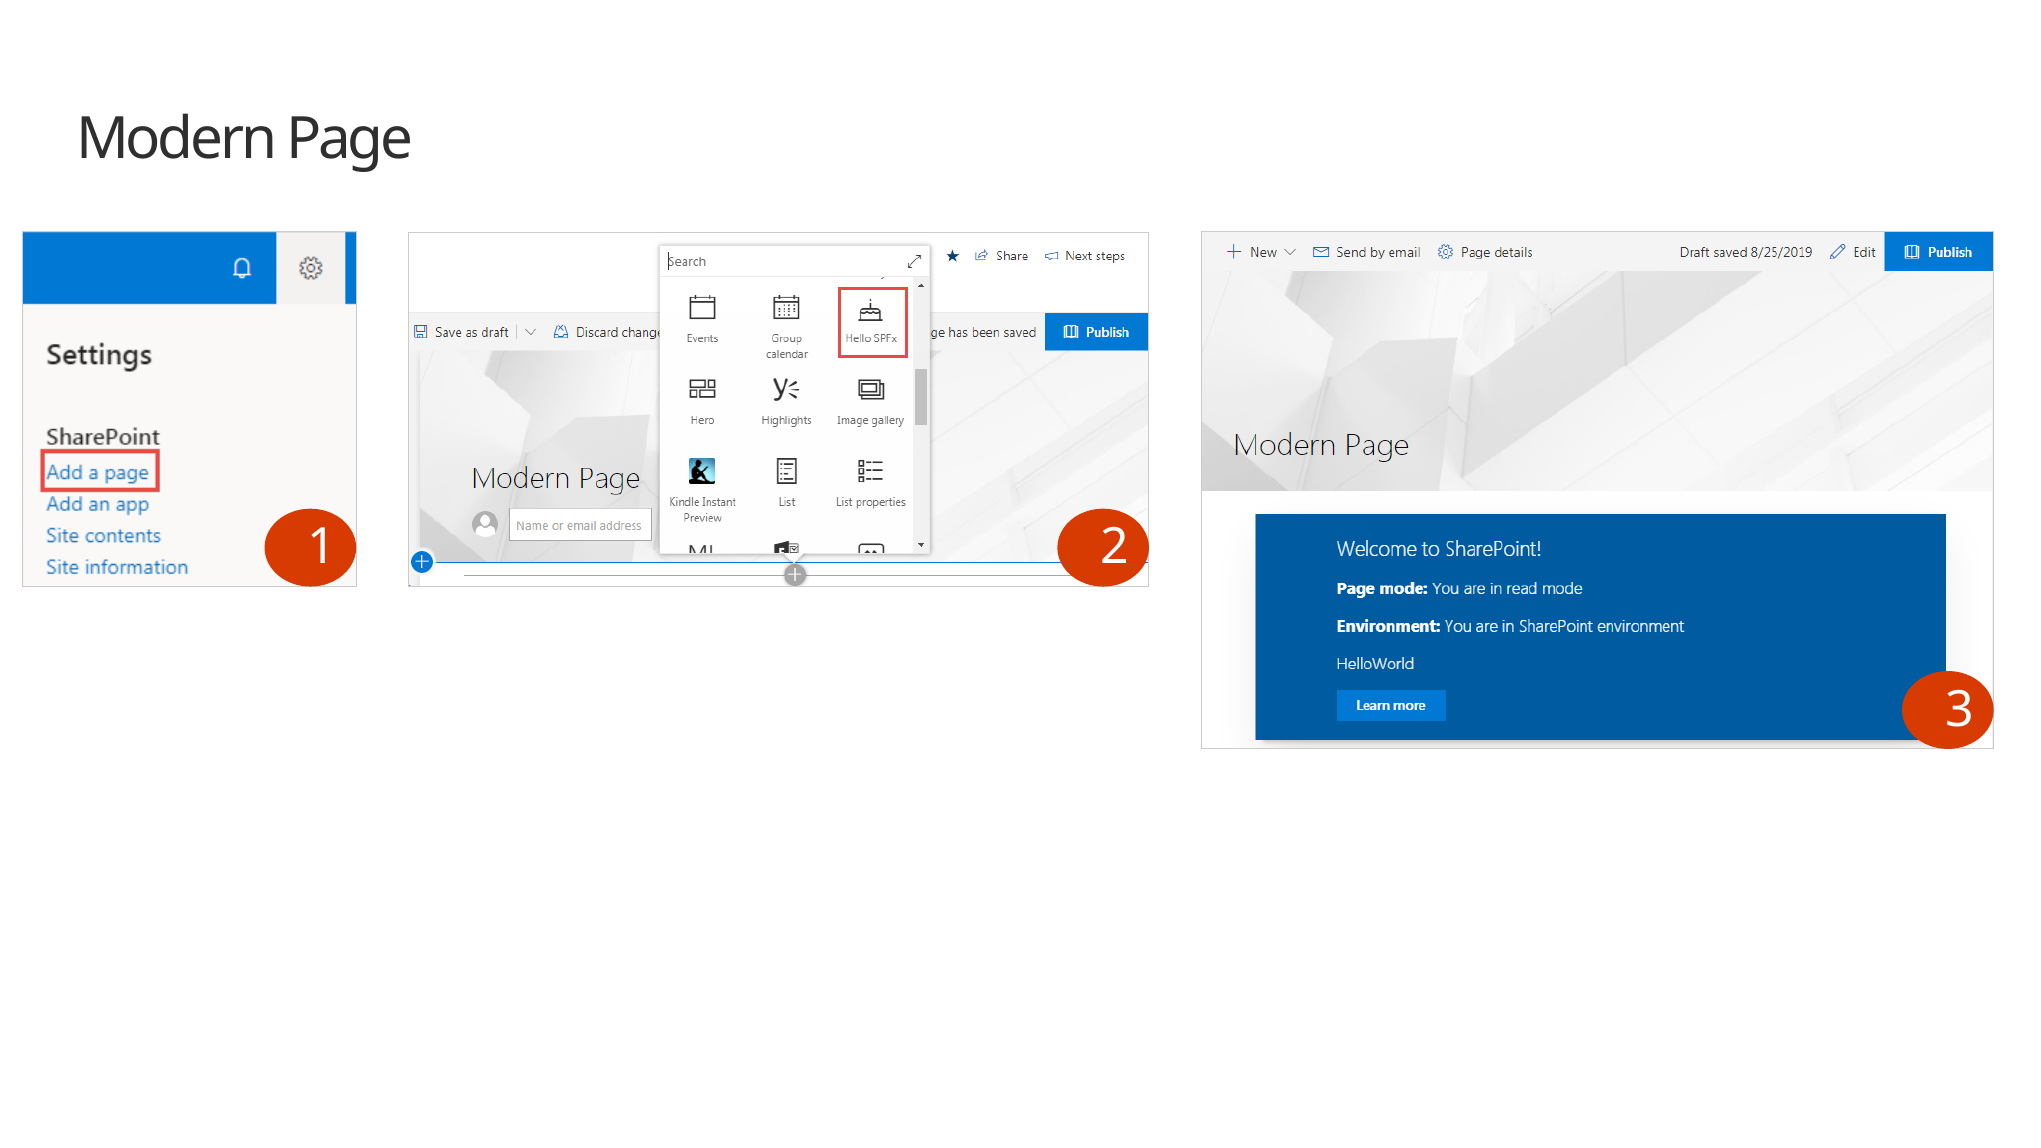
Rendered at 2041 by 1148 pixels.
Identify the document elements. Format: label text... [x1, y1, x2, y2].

picture [1200, 230, 1994, 750]
title Modern Page [76, 103, 1969, 172]
picture [408, 232, 1150, 587]
picture [21, 230, 357, 587]
